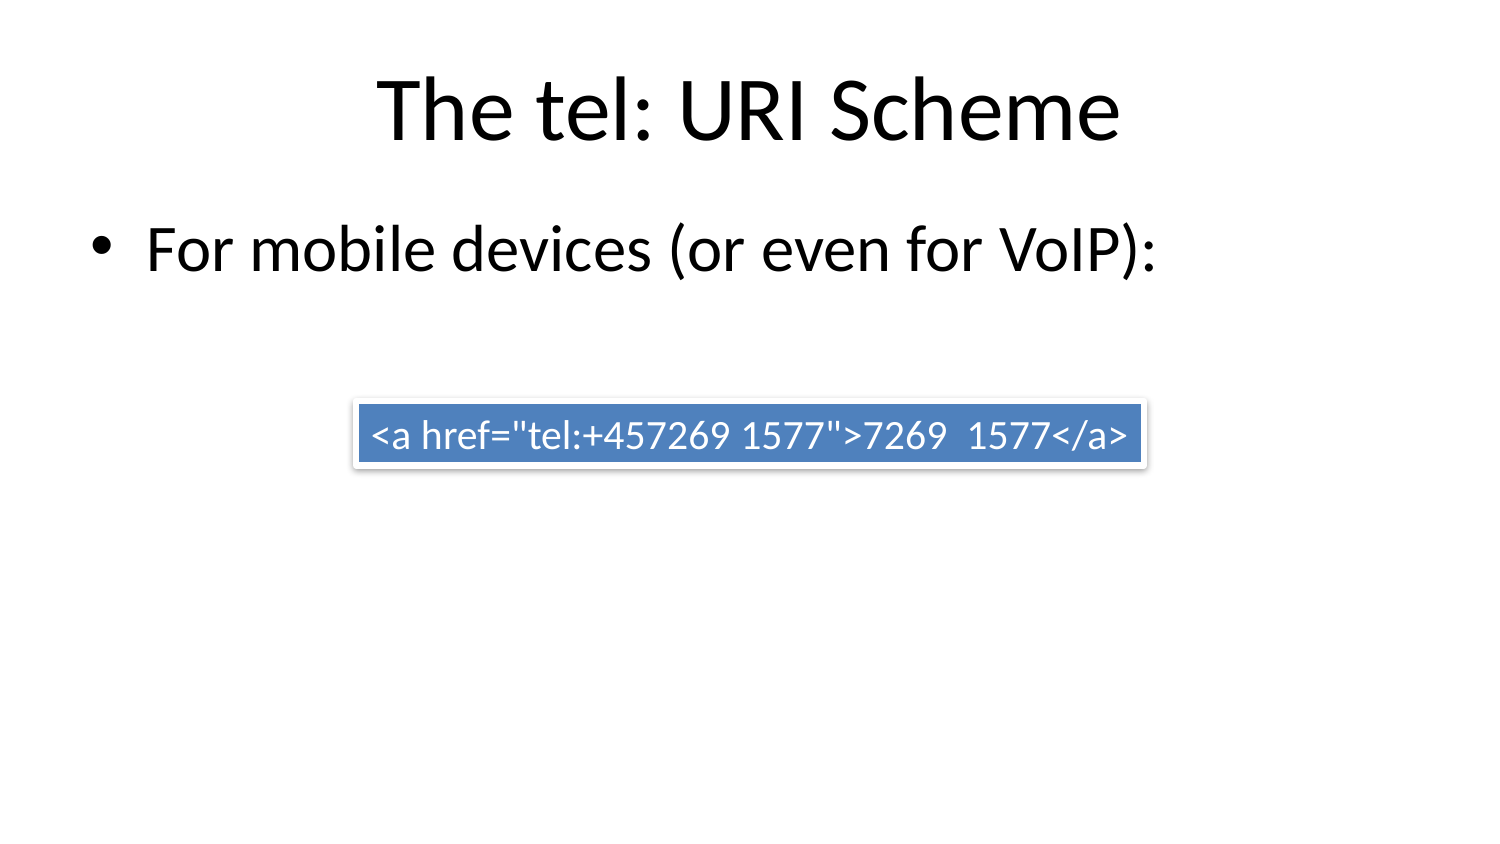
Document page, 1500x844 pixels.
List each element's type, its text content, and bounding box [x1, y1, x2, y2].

list For mobile devices (or even for VoIP): [75, 196, 1425, 754]
title The tel: URI Scheme [75, 33, 1425, 175]
text_box <a href="tel:+457269 1577">7269 1577</a> [353, 398, 1147, 469]
